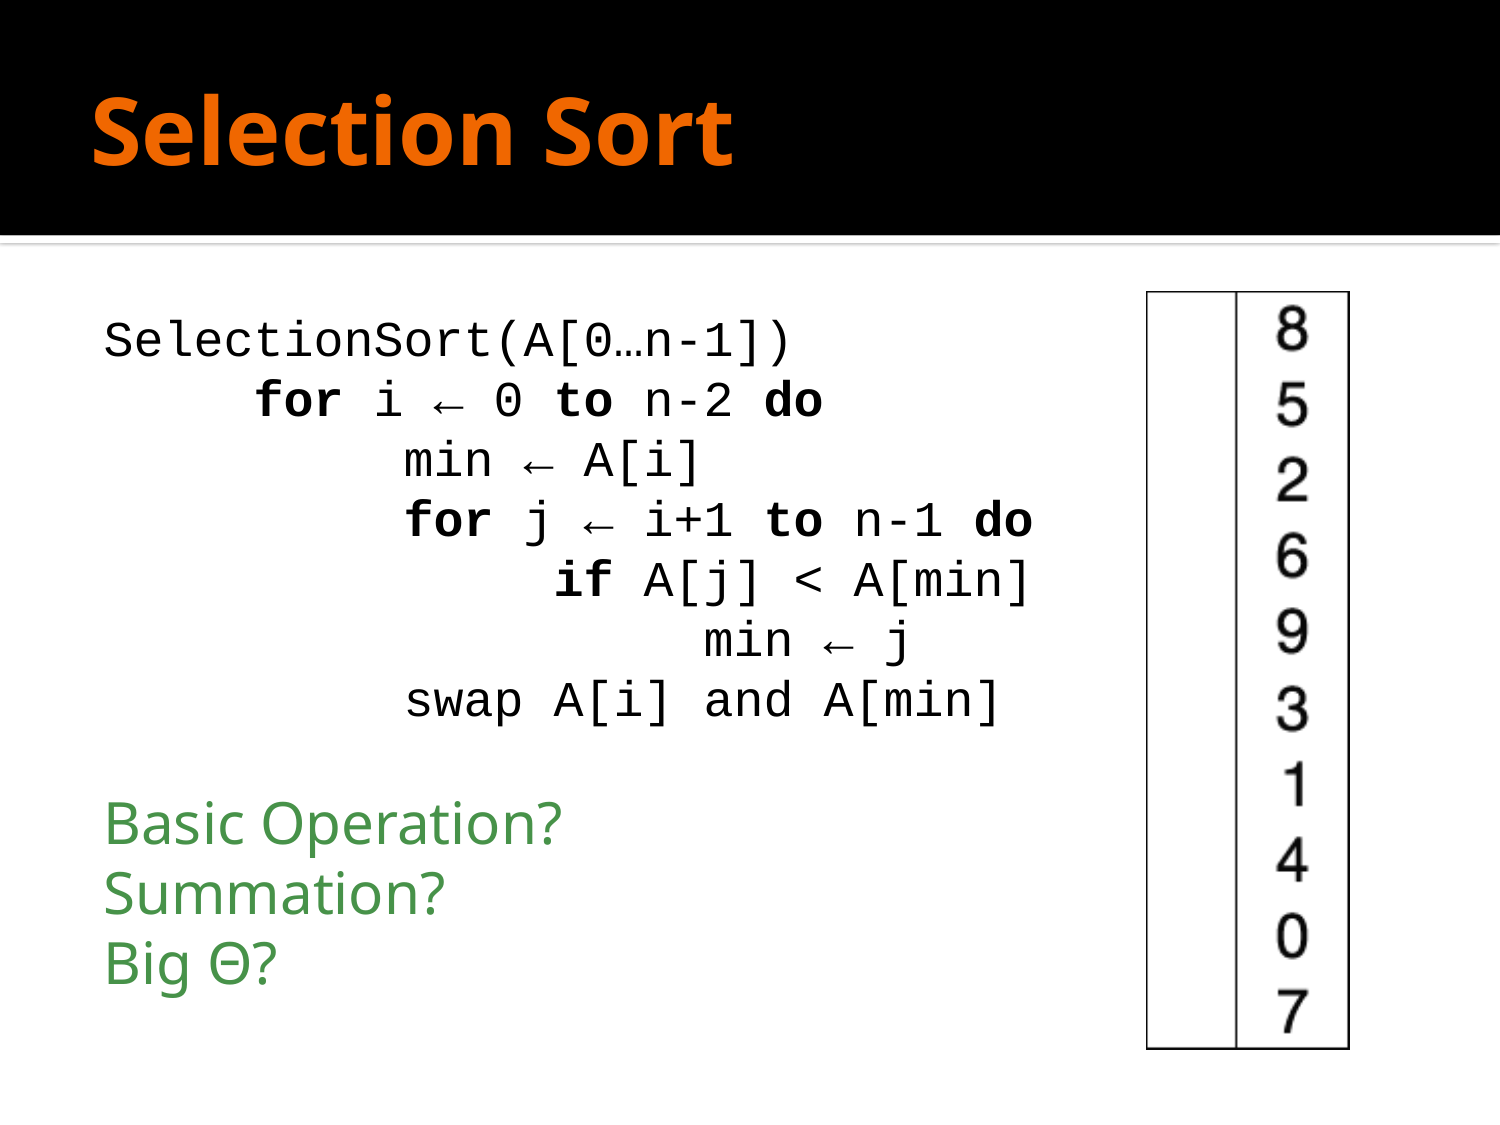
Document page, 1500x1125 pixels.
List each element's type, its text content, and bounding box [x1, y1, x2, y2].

title Selection Sort [75, 25, 1425, 231]
text_box SelectionSort(A[0…n-1]) for i ← 0 to n-2 do min ← A[i] for j ← i+1 to n-1 do if A[j] < A[min] min ← j swap A[i] and A[min] Basic Operation? Summation? Big Θ? [75, 291, 1143, 1050]
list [1145, 291, 1350, 1050]
